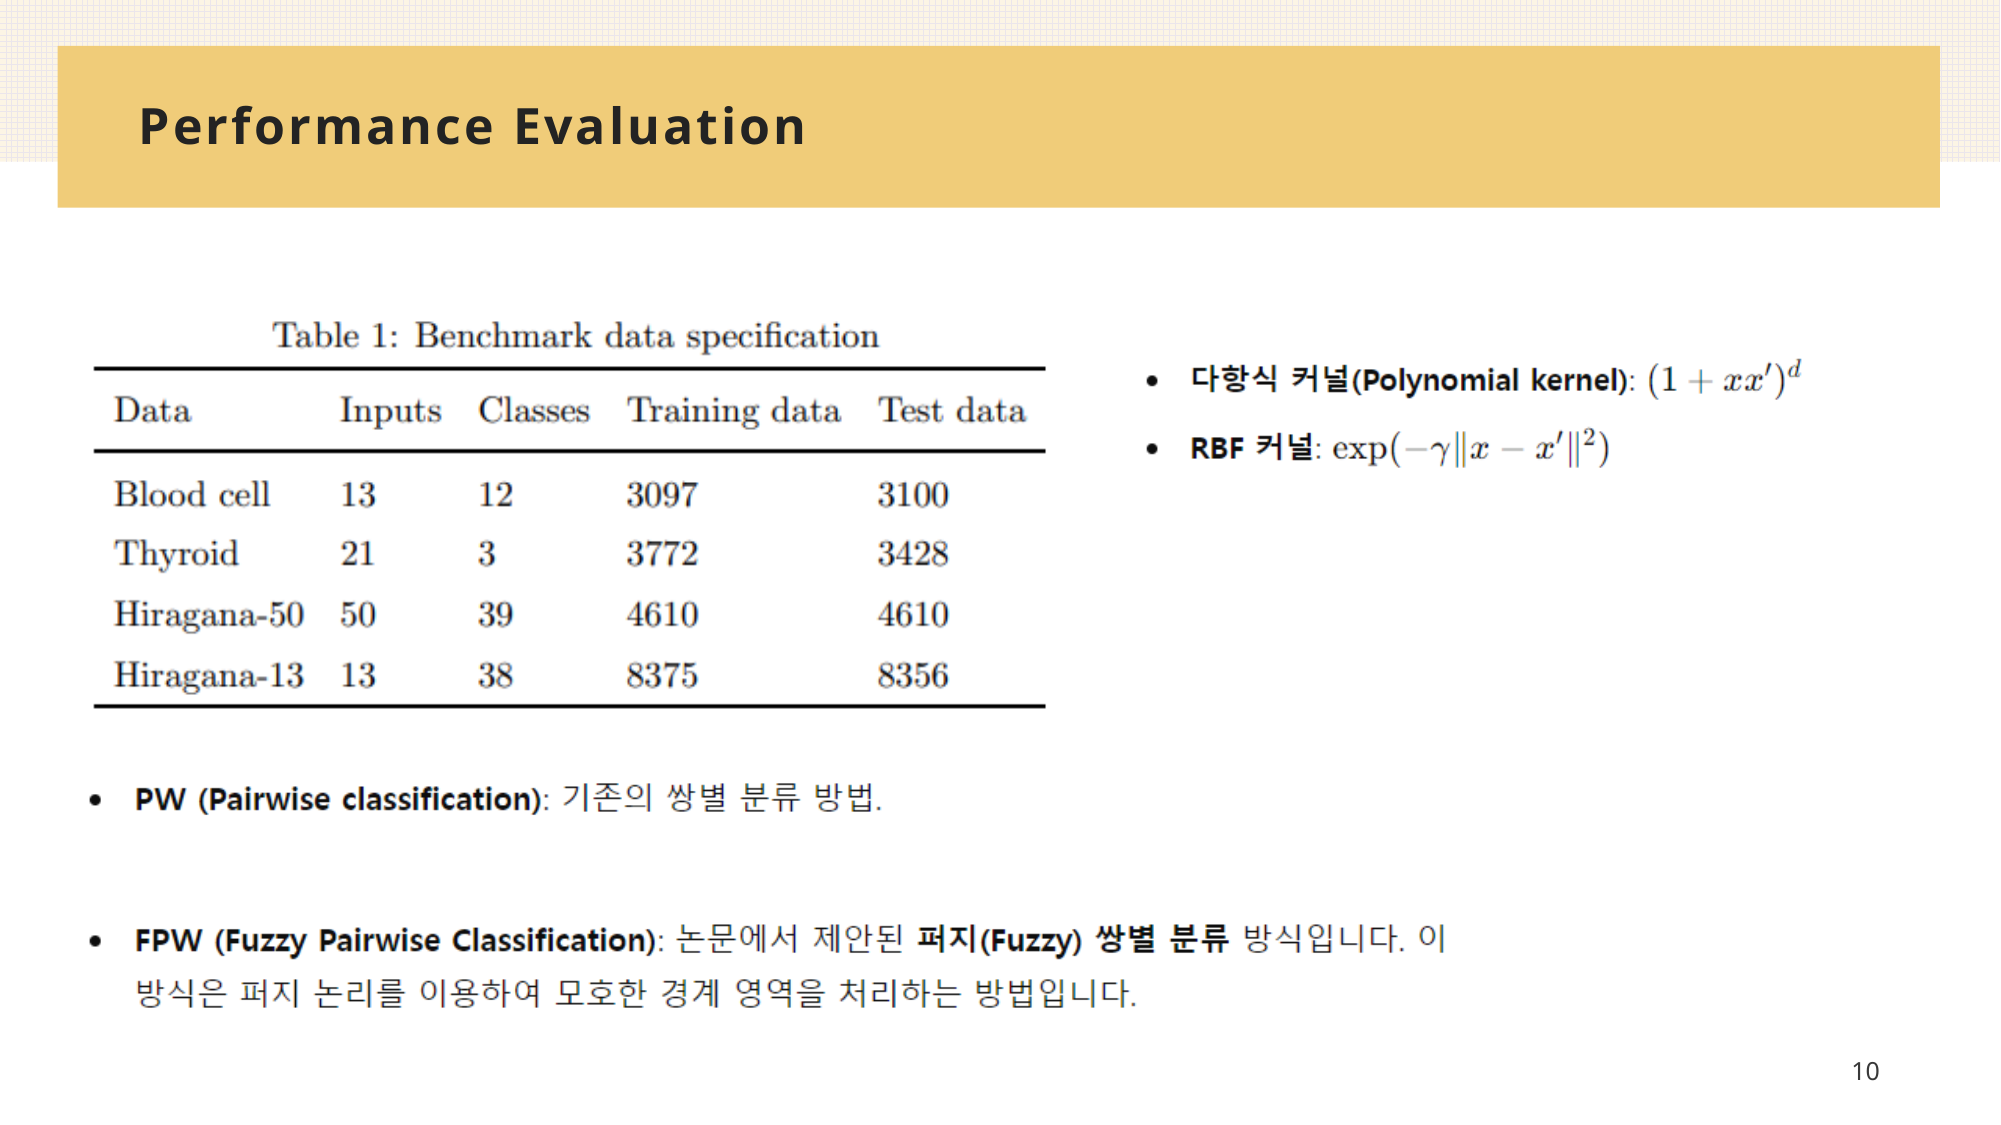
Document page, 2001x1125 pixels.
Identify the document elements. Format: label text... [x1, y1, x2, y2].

picture [1120, 341, 1826, 510]
slide_number 10 [1756, 1042, 1896, 1103]
title Performance Evaluation [104, 70, 1894, 184]
picture [65, 271, 1099, 747]
picture [65, 768, 1459, 1033]
